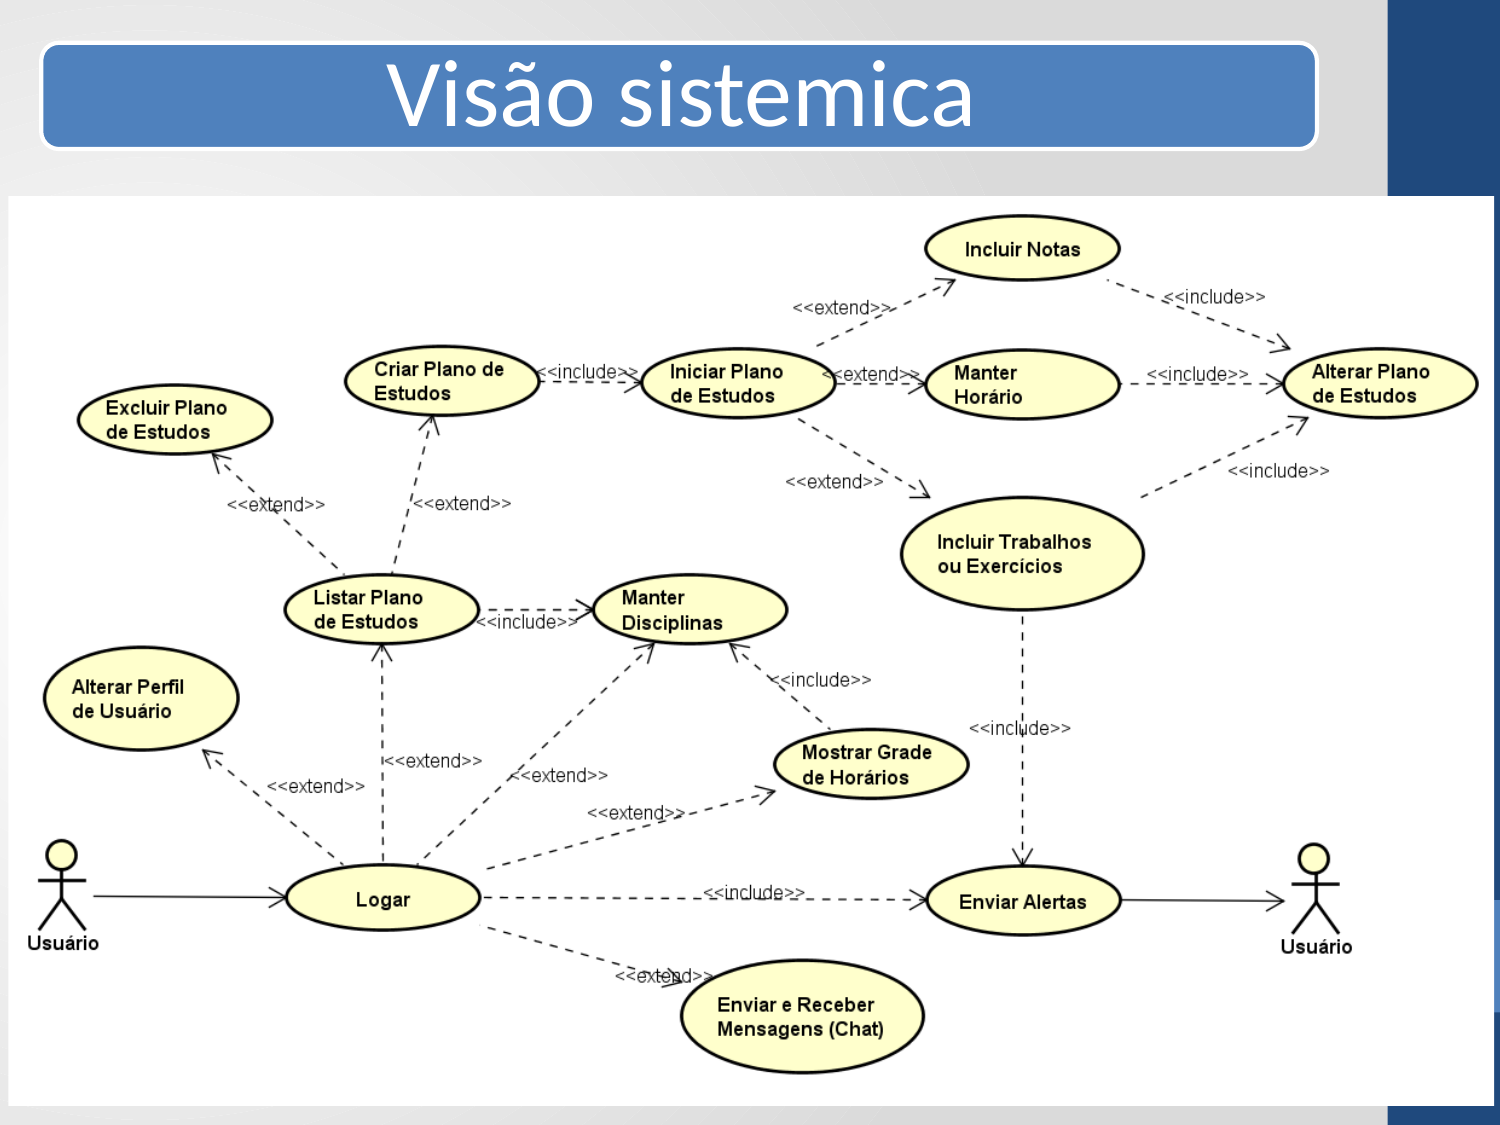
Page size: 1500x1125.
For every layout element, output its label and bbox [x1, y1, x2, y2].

text_box [40, 42, 1318, 150]
picture [7, 195, 1495, 1107]
